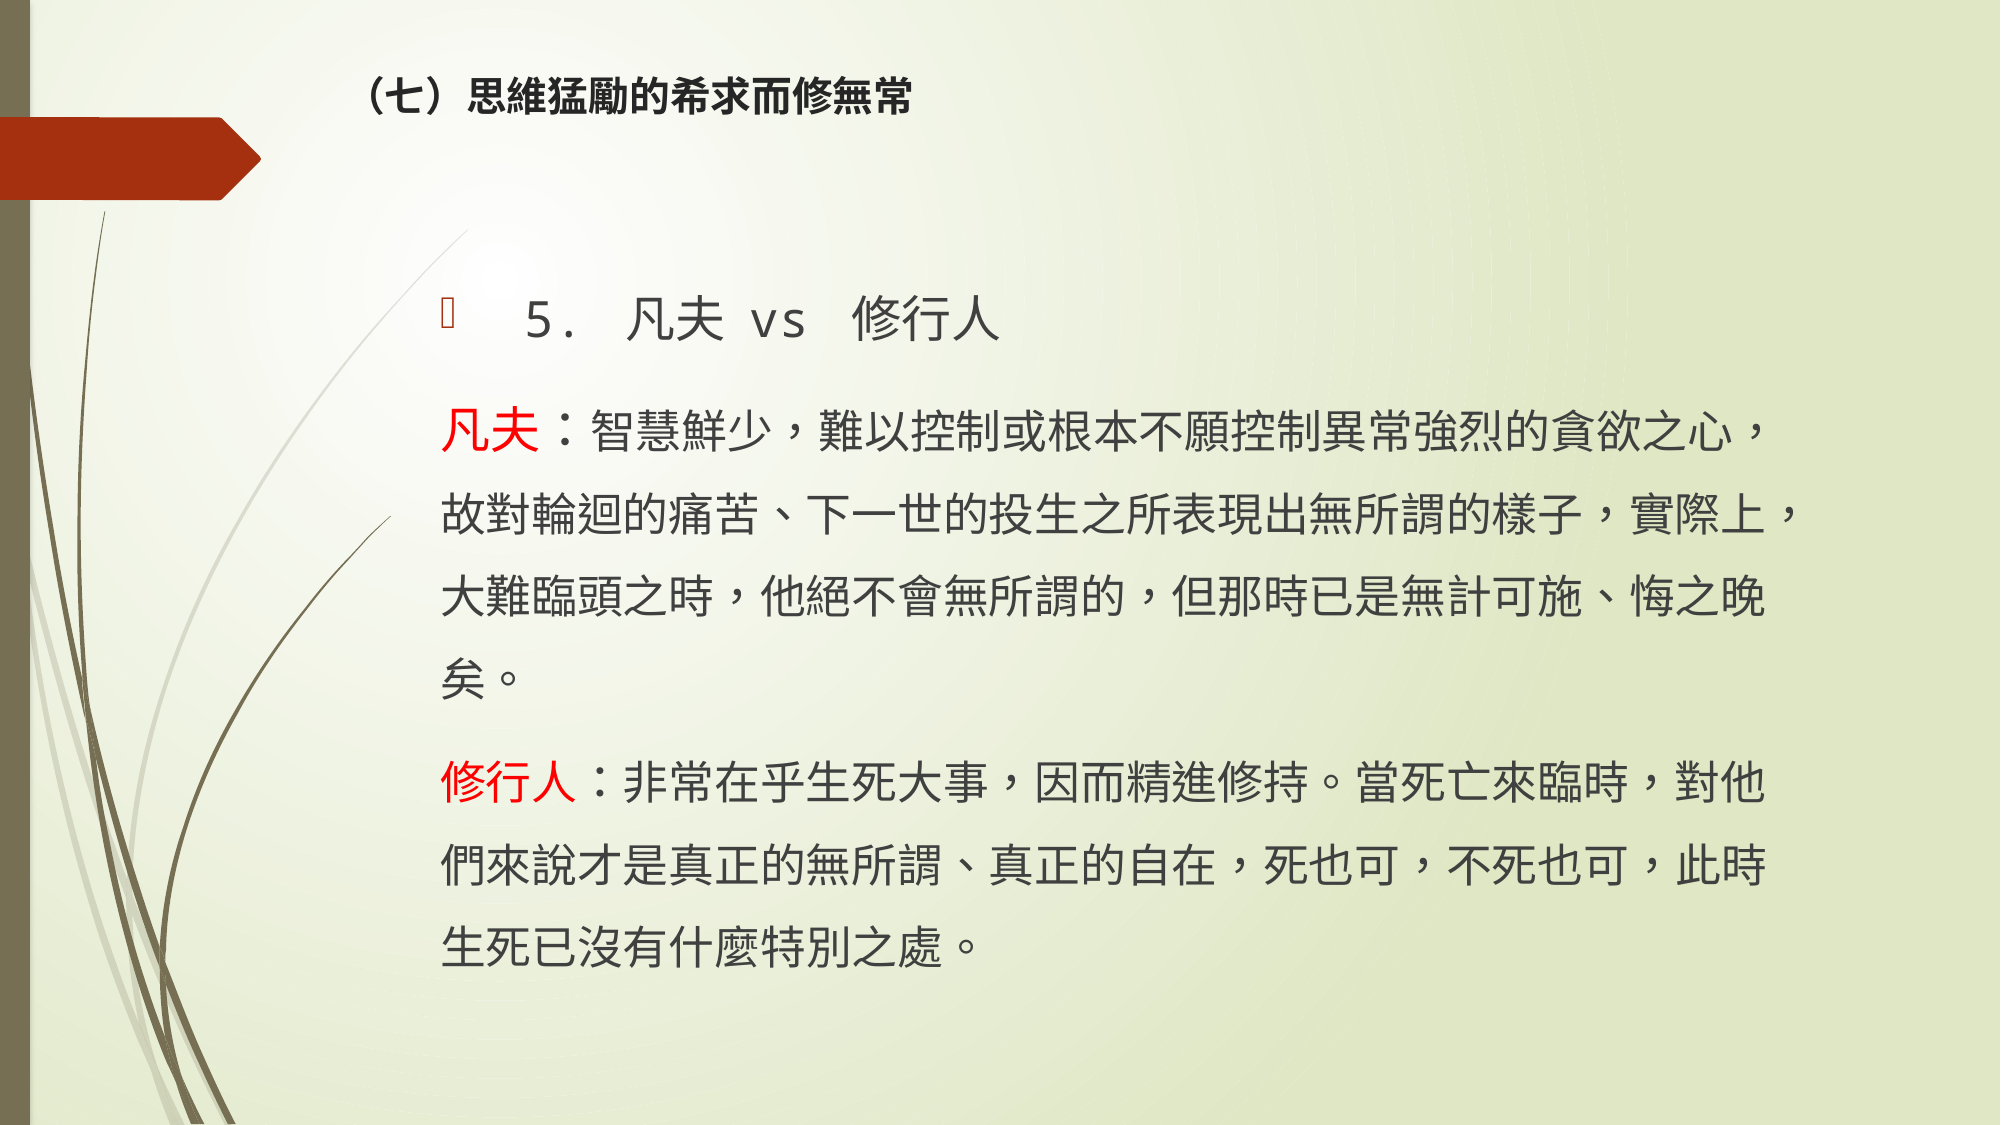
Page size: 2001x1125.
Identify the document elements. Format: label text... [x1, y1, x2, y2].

list 5. 凡夫 vs 修行人 凡夫：智慧鮮少，難以控制或根本不願控制異常強烈的貪欲之心，故對輪迴的痛苦、下一世的投生之所表現出無所謂的樣子，實際上，大難臨頭之時，他絕不會無所謂的，但那時已是無計可施、悔之晚矣。 修行人：非常在乎生死大事，因而精進修持。當死亡來臨時，對他們來說才是真正的無所謂、真正的自在，死也可，不死也可，此時生死已沒有什麼特別之處。 [425, 249, 1817, 1080]
title （七）思維猛勵的希求而修無常 [329, 62, 1875, 273]
